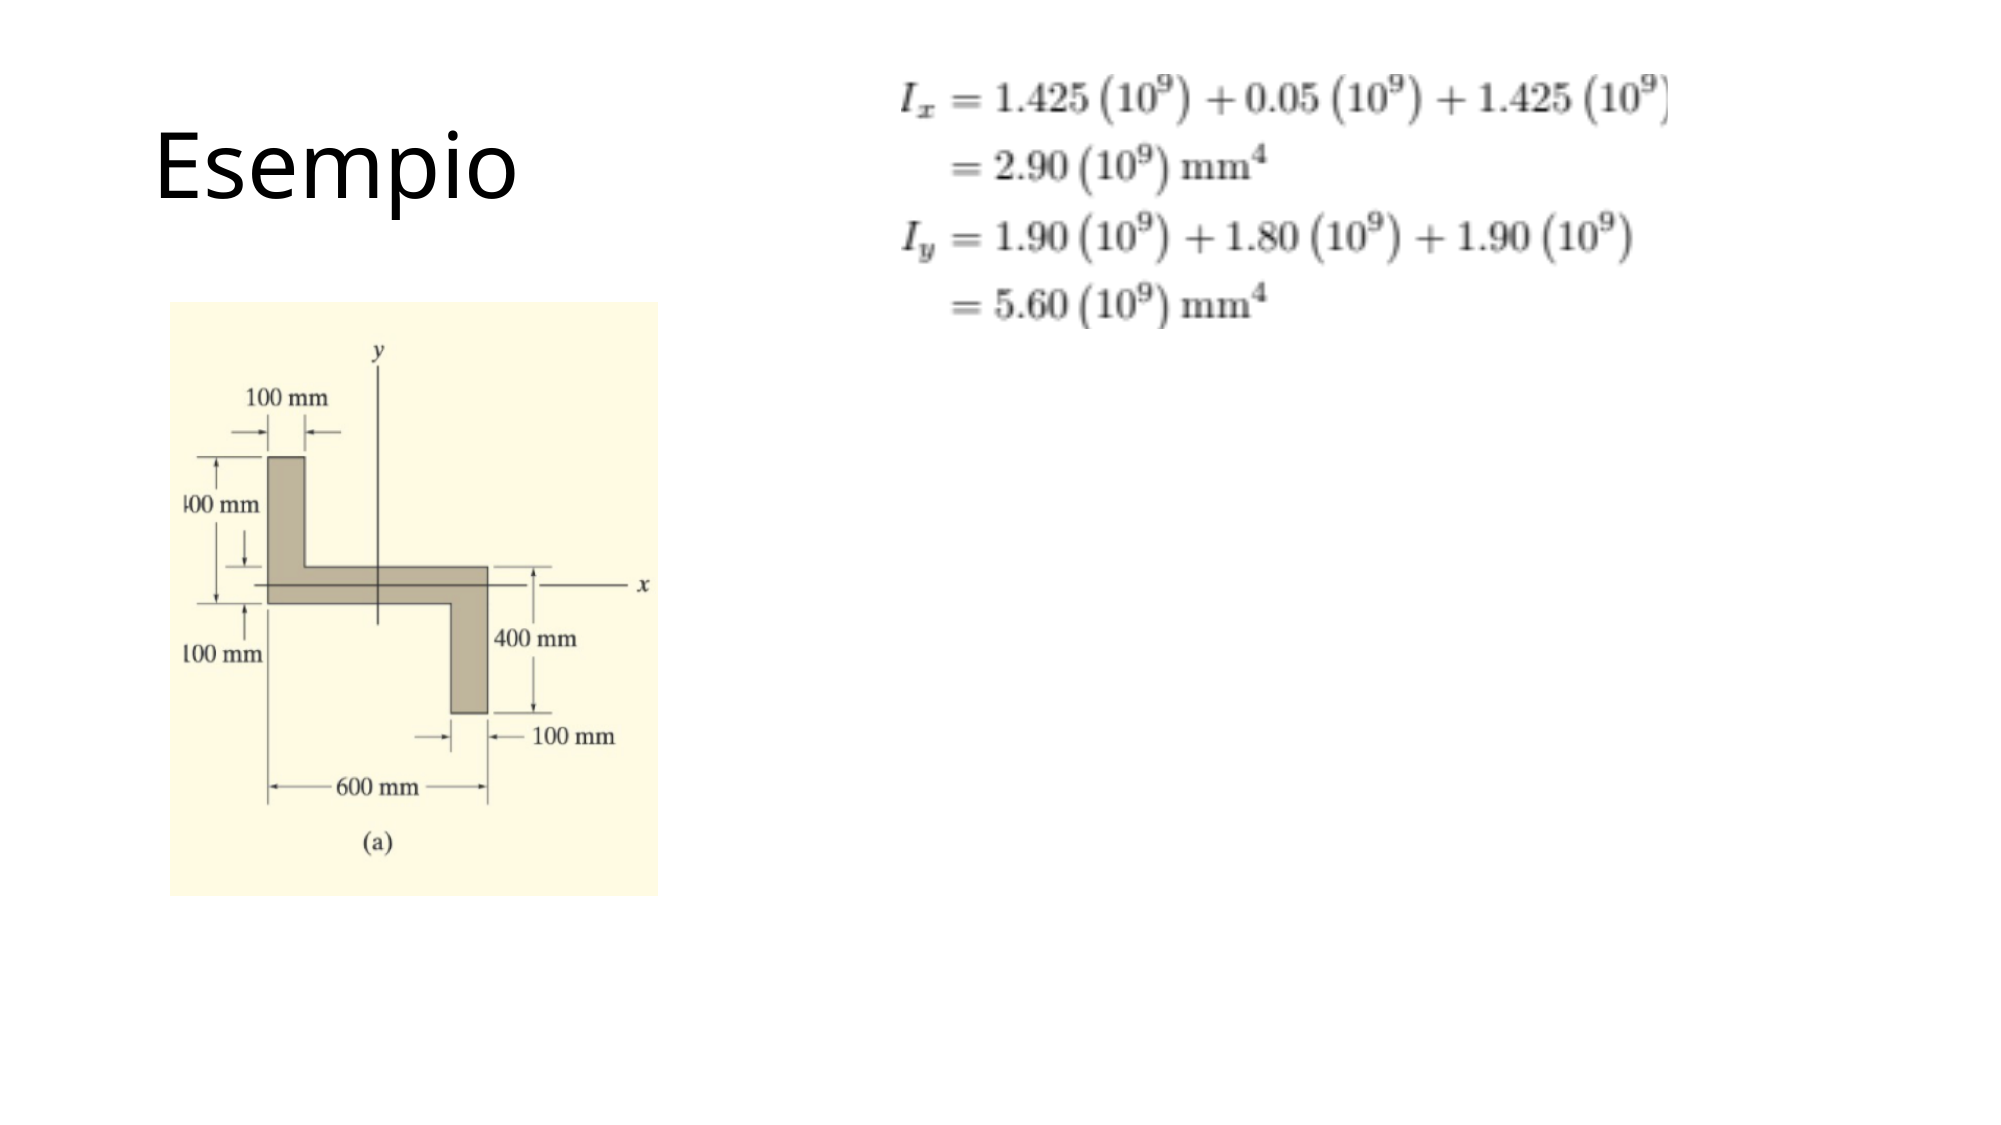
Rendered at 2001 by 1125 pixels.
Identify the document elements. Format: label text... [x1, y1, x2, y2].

title Esempio [137, 59, 1863, 278]
picture [170, 302, 658, 896]
picture [901, 74, 1668, 329]
